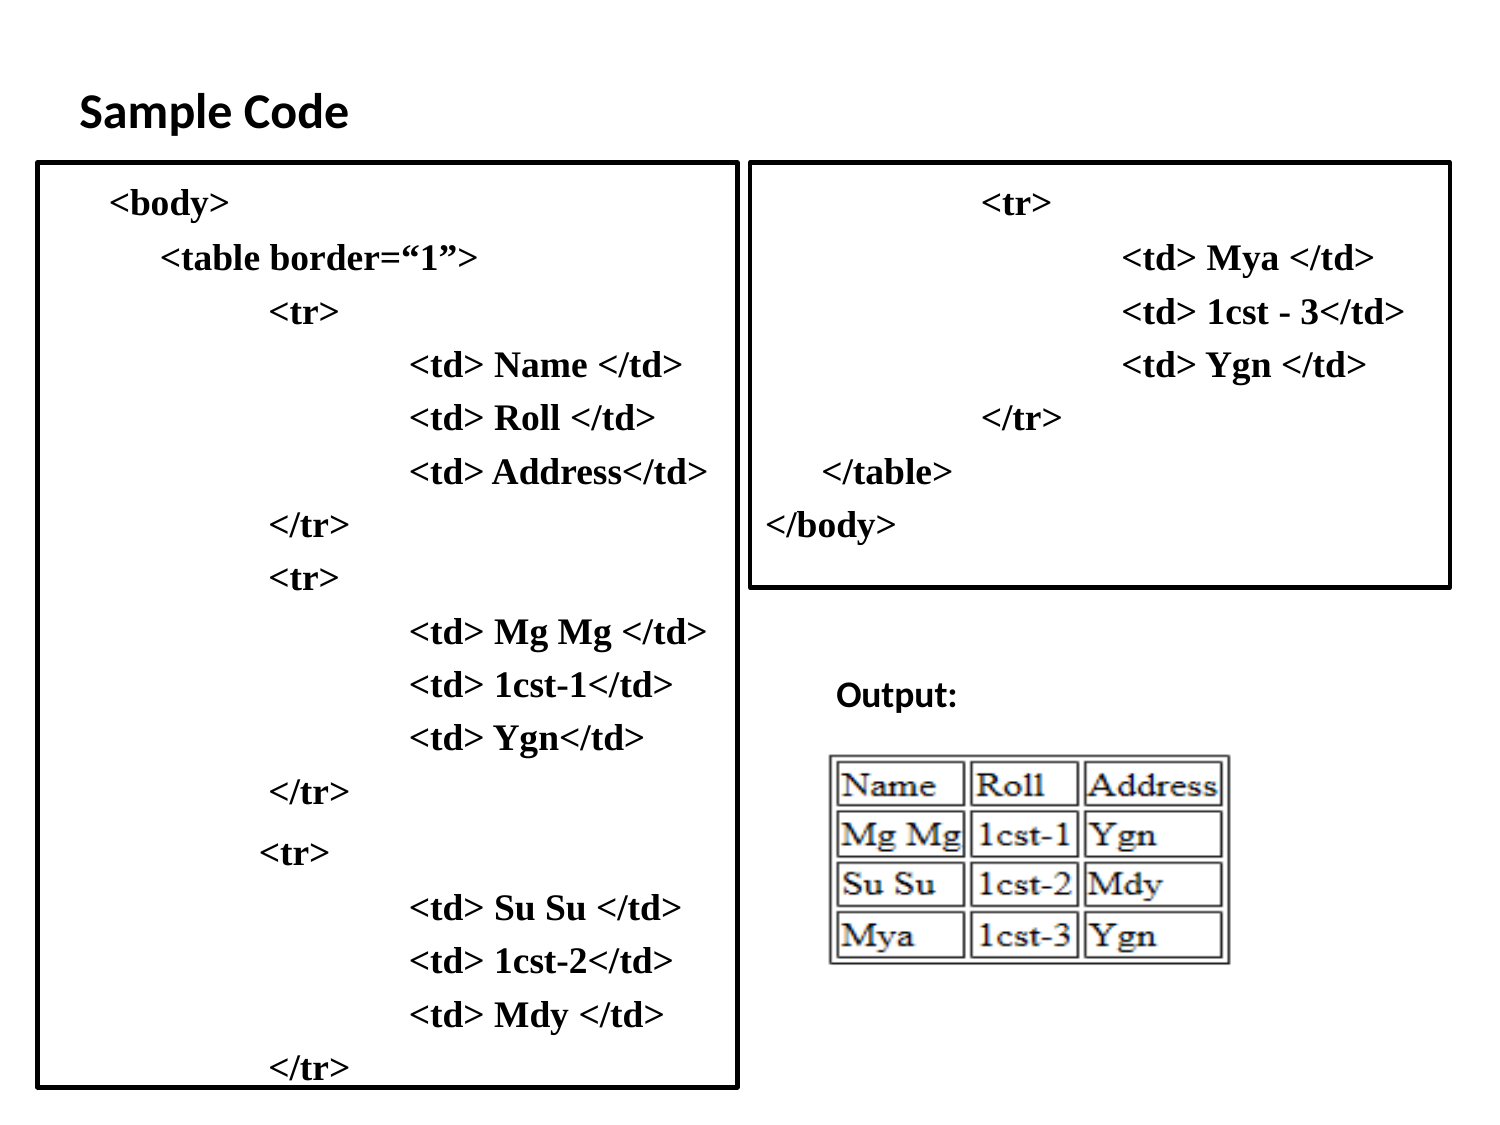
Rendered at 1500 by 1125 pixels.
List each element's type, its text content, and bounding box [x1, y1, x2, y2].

text_box Output: [821, 662, 973, 723]
picture [820, 741, 1263, 1001]
text_box Sample Code [64, 71, 588, 146]
text_box <tr> <td> Mya </td> <td> 1cst - 3</td> <td> Ygn </td> </tr> </table> </body> [748, 160, 1452, 590]
list <body> <table border=“1”> <tr> <td> Name </td> <td> Roll </td> <td> Address</td> </tr> <tr> <td> Mg Mg </td> <td> 1cst-1</td> <td> Ygn</td> </tr> <tr> <td> Su Su </td> <td> 1cst-2</td> <td> Mdy </td> </tr> [35, 160, 740, 1090]
